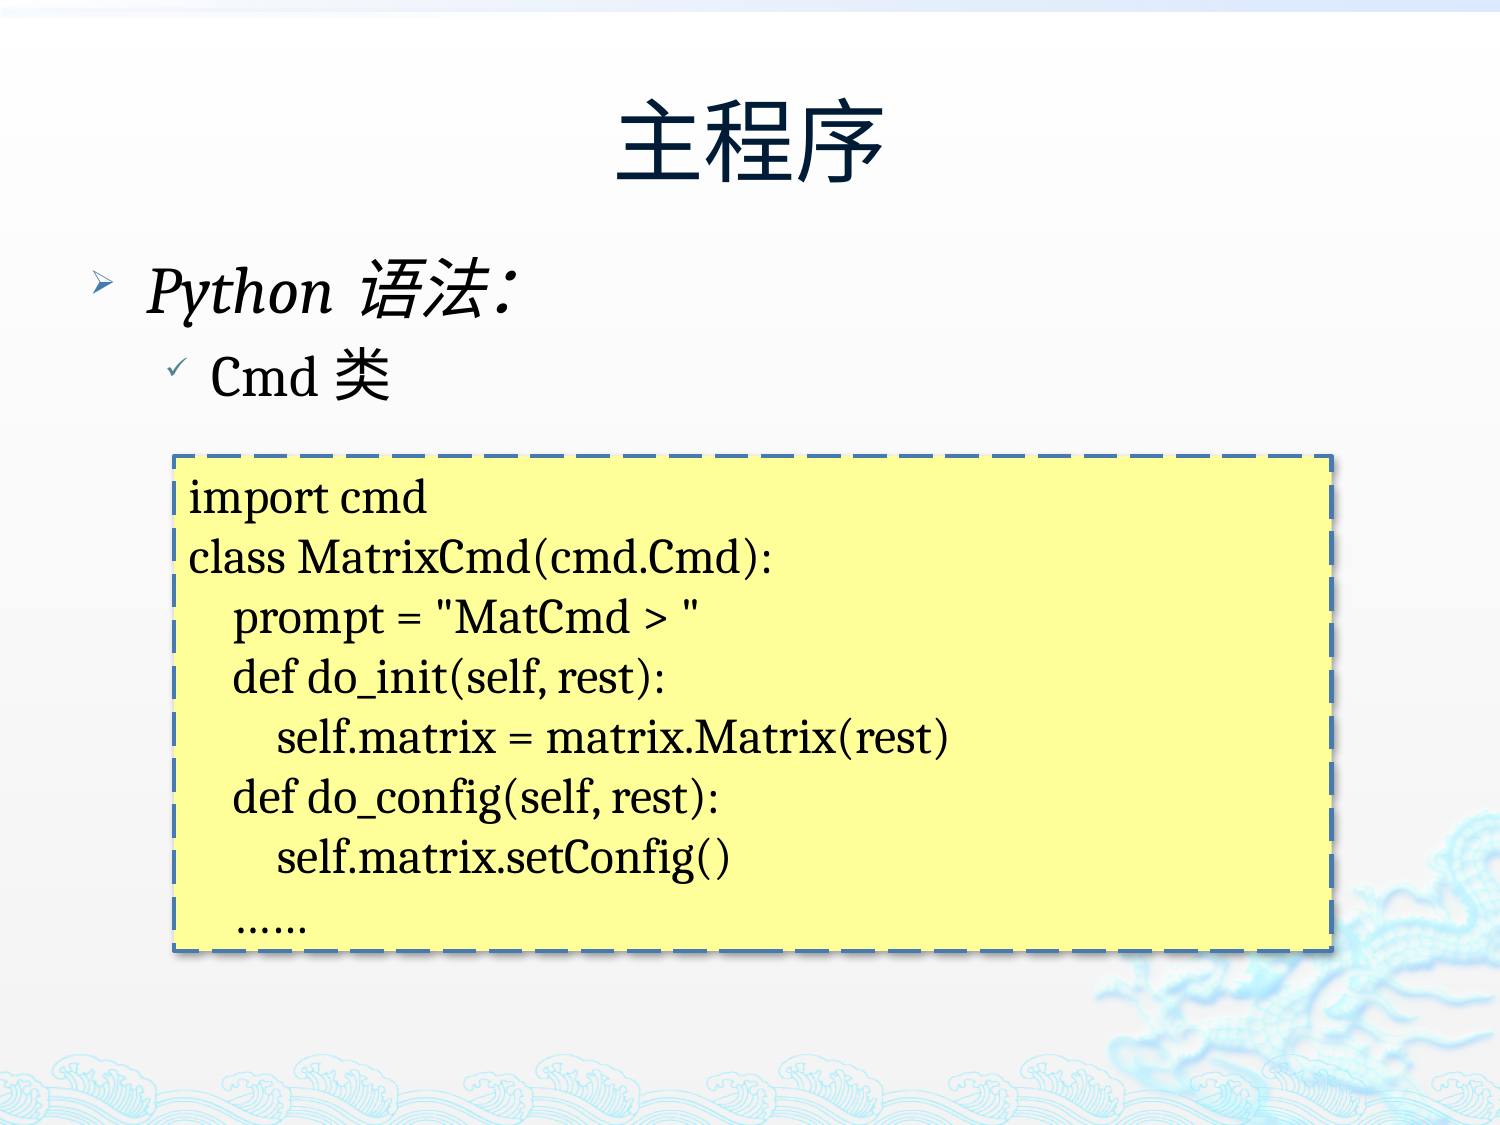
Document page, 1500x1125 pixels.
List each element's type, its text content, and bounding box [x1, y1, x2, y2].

list Python语法： Cmd类 [75, 239, 1425, 1032]
text_box import cmd class MatrixCmd(cmd.Cmd): prompt = "MatCmd > " def do_init(self, rest): self.matrix = matrix.Matrix(rest) def do_config(self, rest): self.matrix.setConfig() …… [174, 456, 1332, 951]
title 主程序 [75, 45, 1425, 233]
